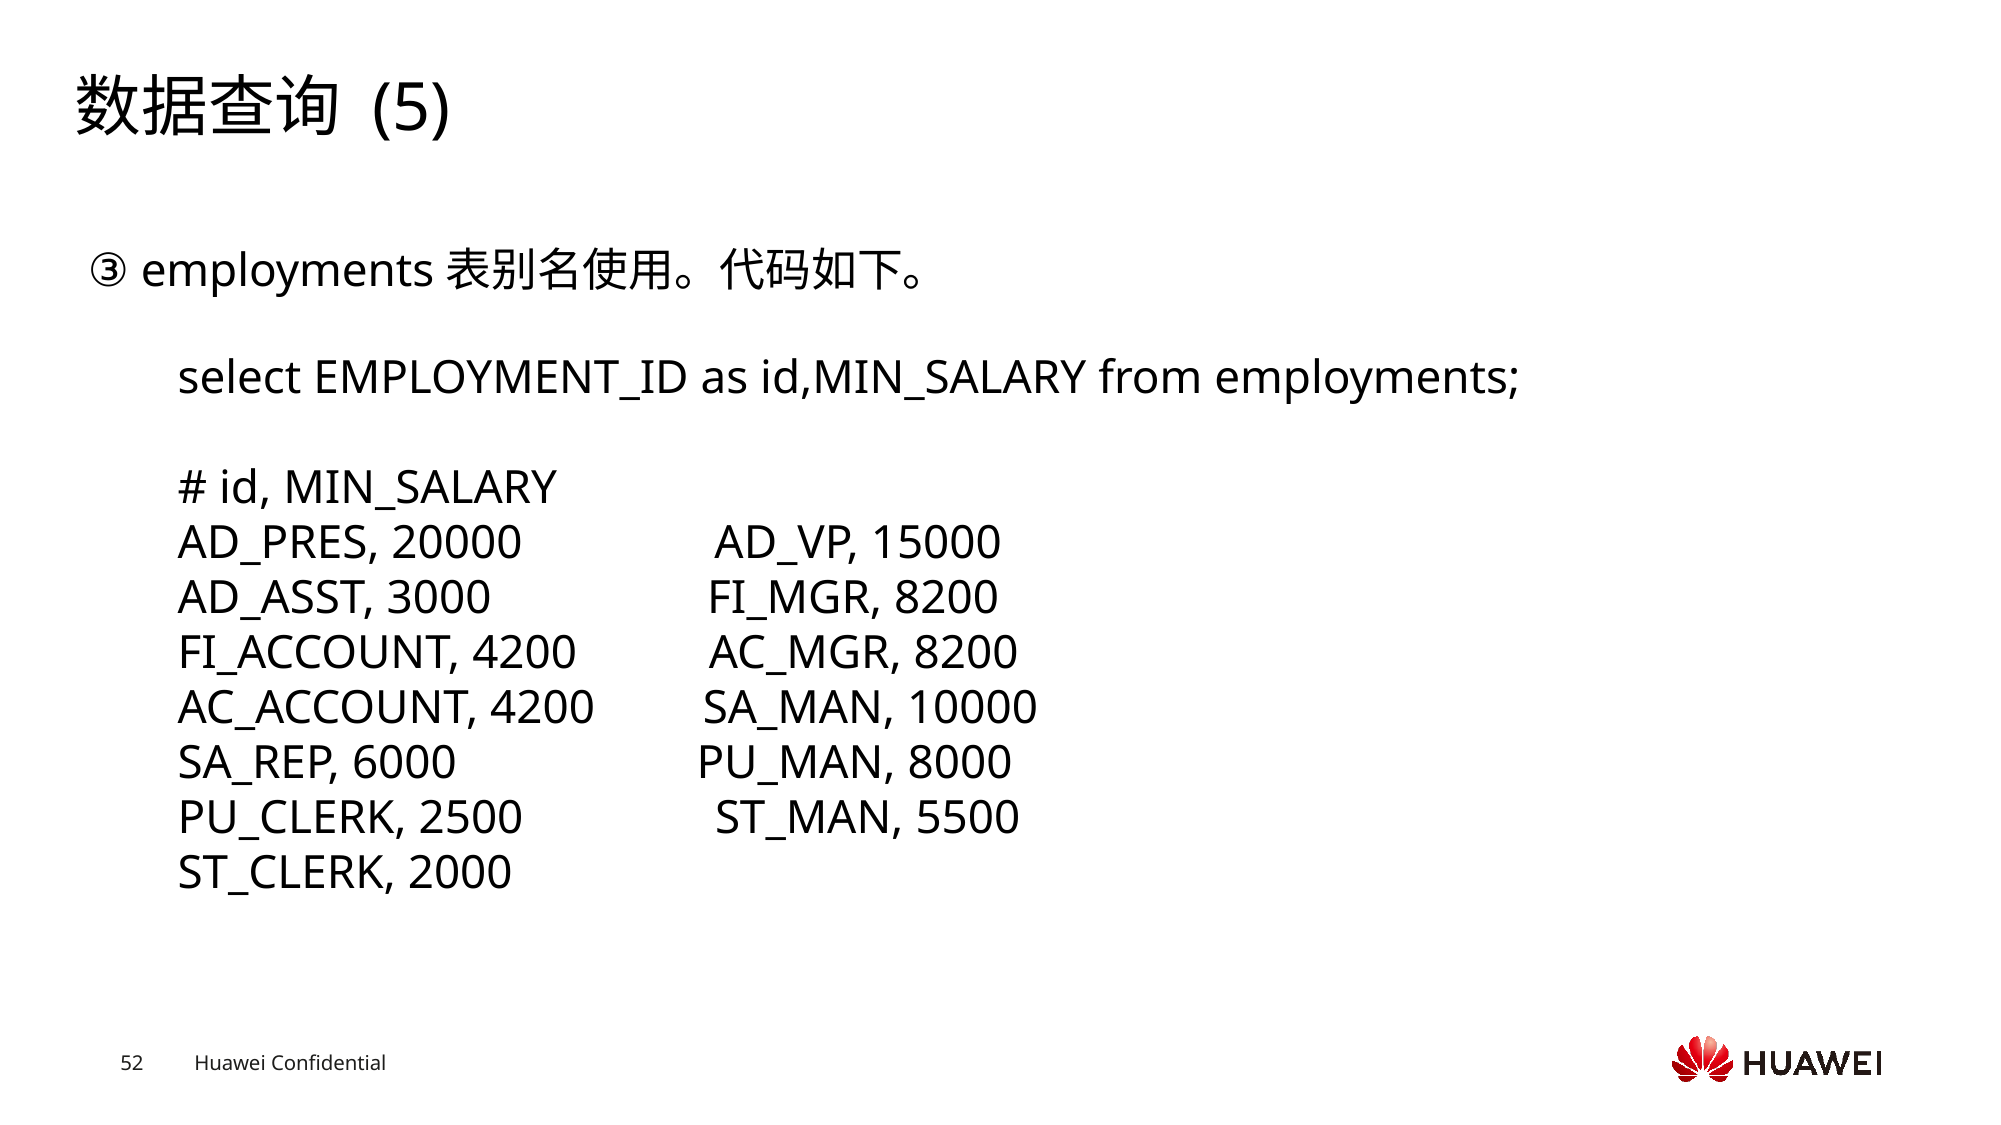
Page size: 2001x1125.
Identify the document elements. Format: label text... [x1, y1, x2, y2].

picture [1672, 1036, 1881, 1082]
text_box select EMPLOYMENT_ID as id,MIN_SALARY from employments; # id, MIN_SALARY AD_PRES, 20000 AD_VP, 15000 AD_ASST, 3000 FI_MGR, 8200 FI_ACCOUNT, 4200 AC_MGR, 8200 AC_ACCOUNT, 4200 SA_MAN, 10000 SA_REP, 6000 PU_MAN, 8000 PU_CLERK, 2500 ST_MAN, 5500 ST_CLERK, 2000 [162, 340, 1840, 906]
list ③ employments表别名使用。代码如下。 [74, 211, 1741, 882]
title 数据查询 (5) [74, 73, 1928, 238]
